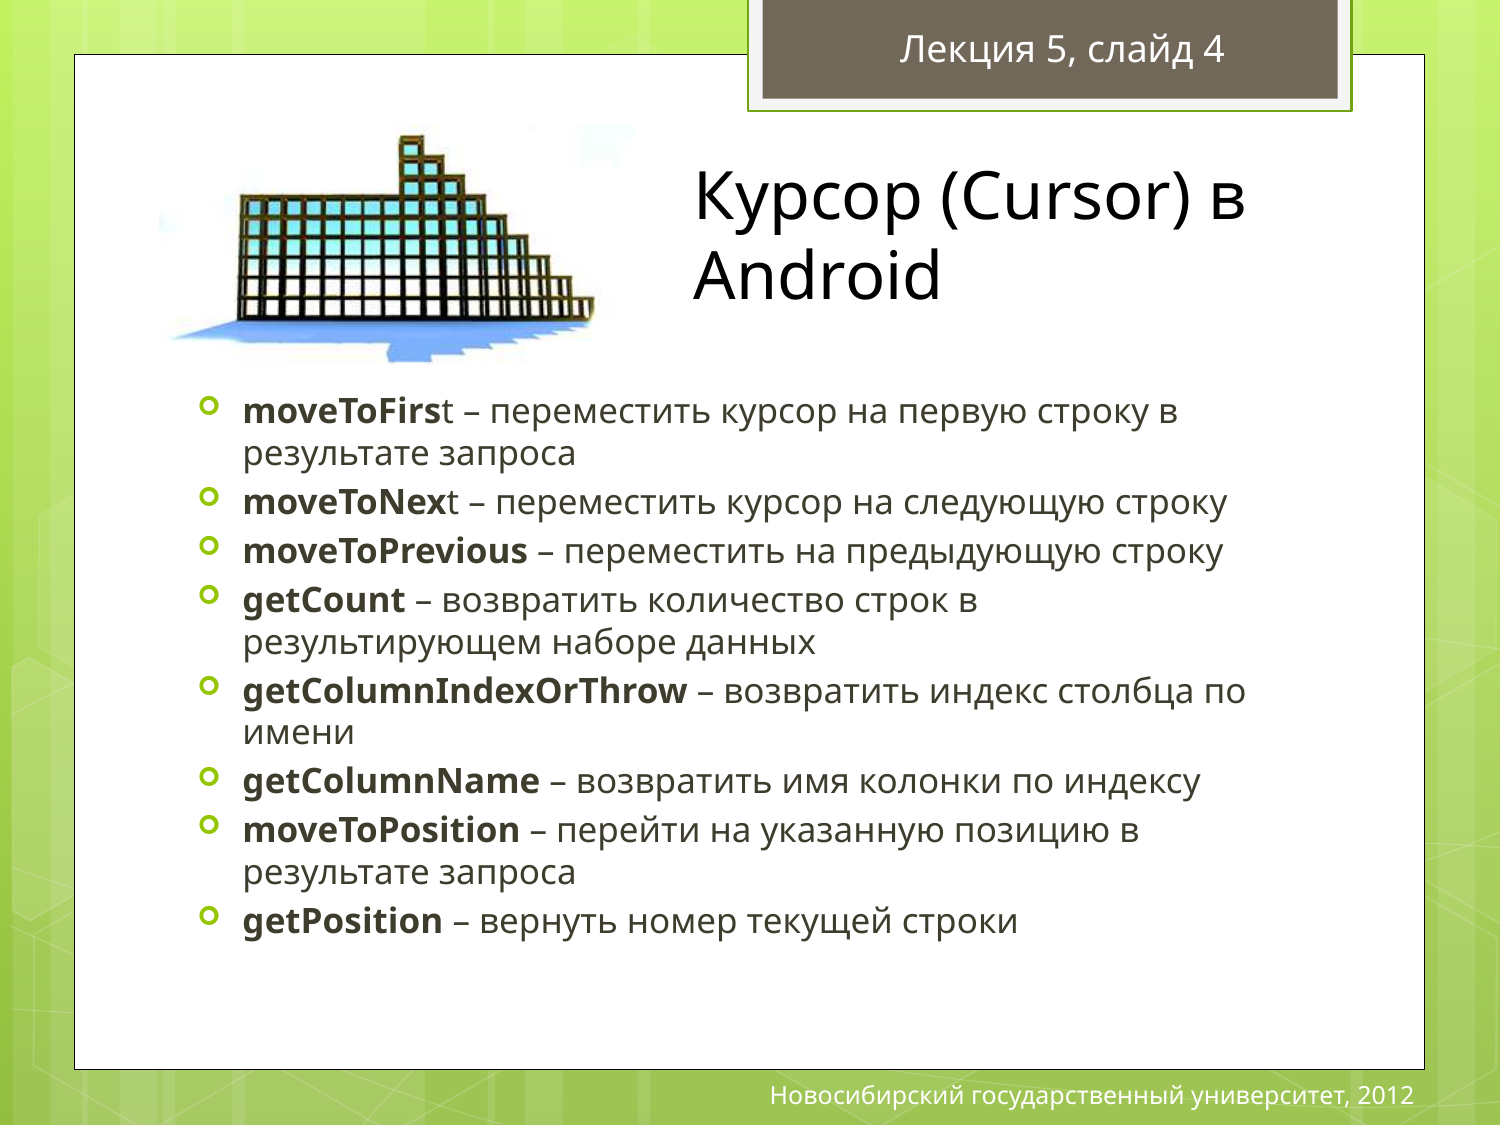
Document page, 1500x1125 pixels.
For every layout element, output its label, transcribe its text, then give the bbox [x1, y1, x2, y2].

footer Новосибирский государственный университет, 2012 [466, 1065, 1431, 1125]
text_box Курсор (Cursor) в Android [679, 145, 1306, 321]
picture [159, 125, 635, 370]
list moveToFirst – переместить курсор на первую строку в результате запроса moveToNext – переместить курсор на следующую строку moveToPrevious – переместить на предыдующую строку getCount – возвратить количество строк в результирующем наборе данных getColumnIndexOrThrow – возвратить индекс столбца по имени getColumnName – возвратить имя колонки по индексу moveToPosition – перейти на указанную позицию в результате запроса getPosition – вернуть номер текущей строки [171, 381, 1283, 957]
text_box Лекция 5, слайд 4 [885, 17, 1240, 78]
